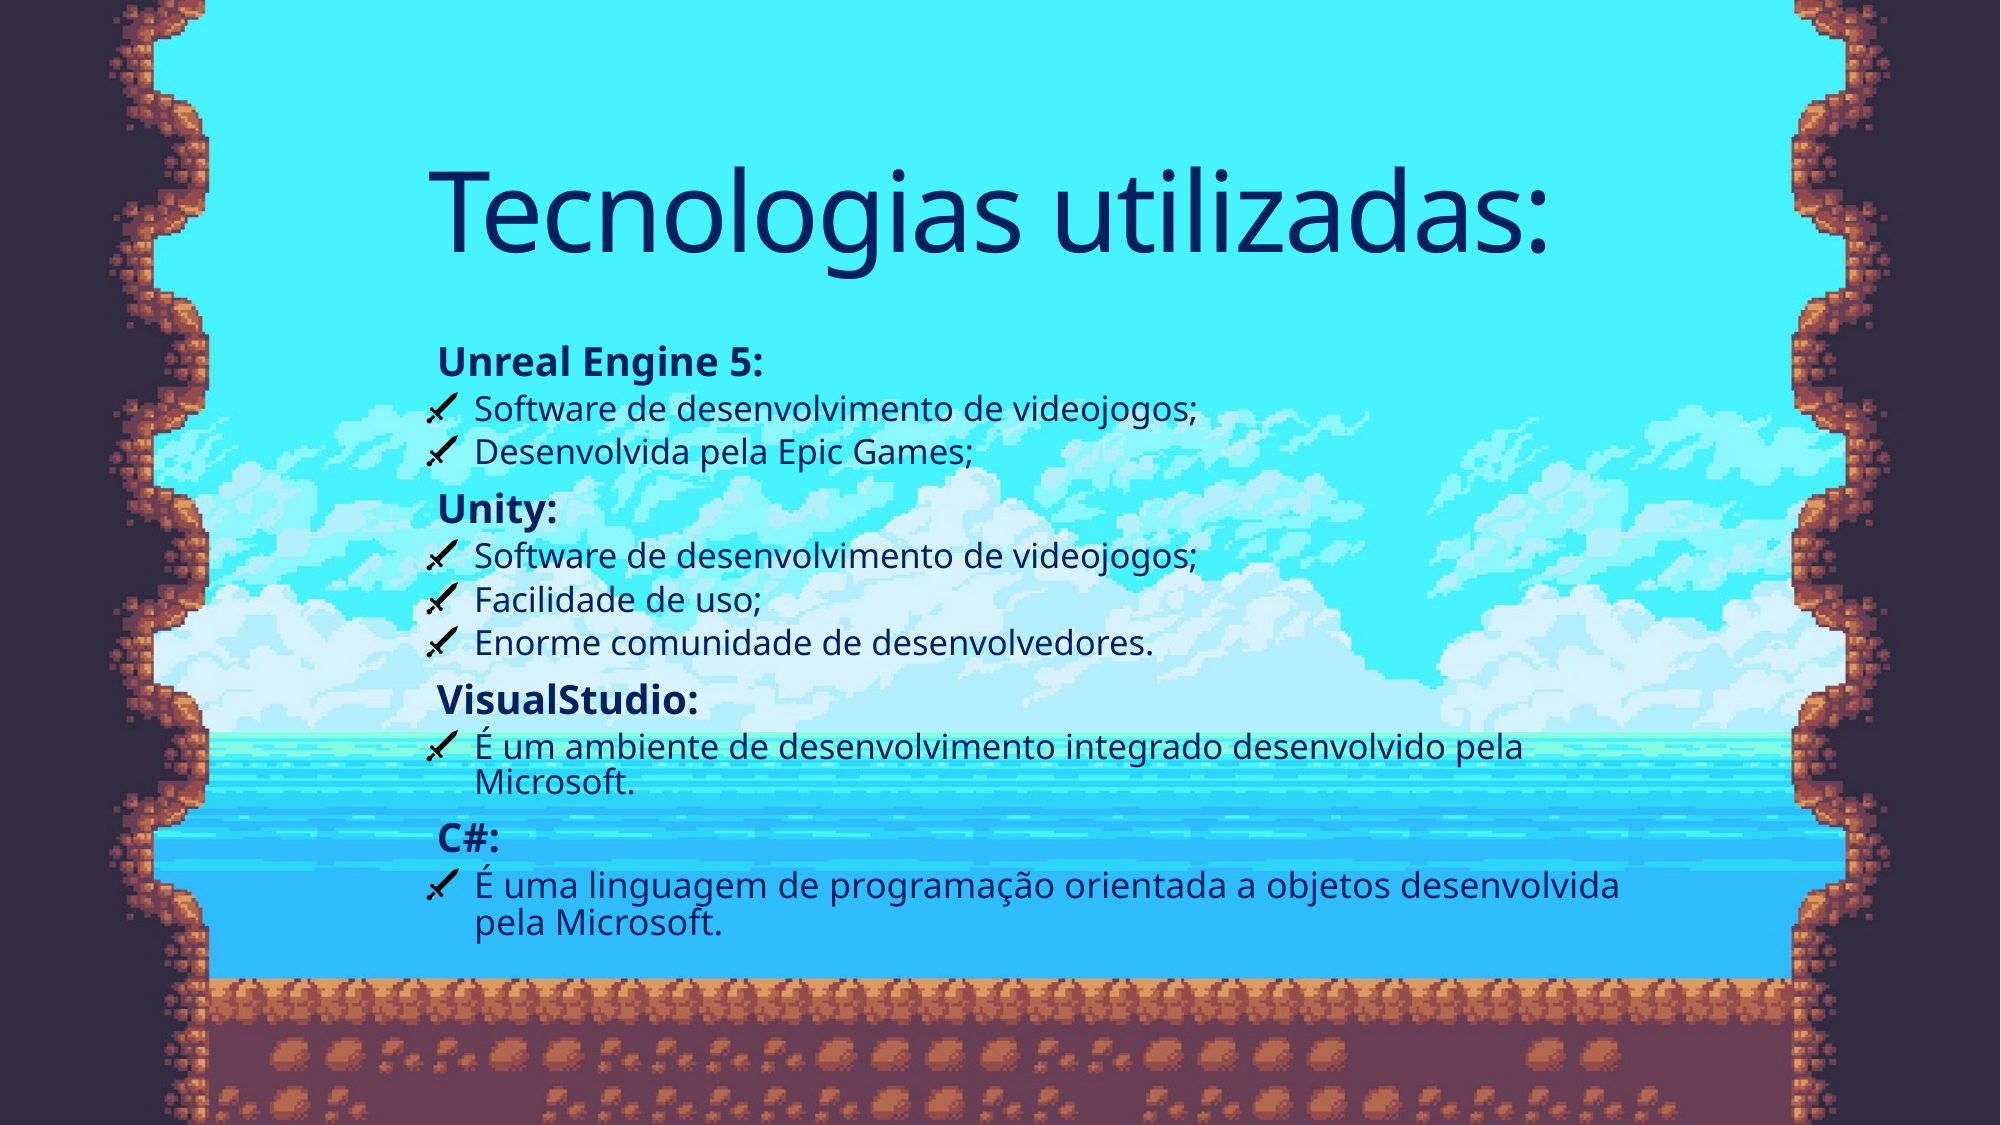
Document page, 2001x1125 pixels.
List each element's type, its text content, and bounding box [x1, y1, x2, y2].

title Tecnologias utilizadas: [107, 81, 1875, 354]
picture [0, 0, 2001, 1125]
list Unreal Engine 5: Software de desenvolvimento de videojogos; Desenvolvida pela Epic Games; Unity: Software de desenvolvimento de videojogos; Facilidade de uso; Enorme comunidade de desenvolvedores. VisualStudio: É um ambiente de desenvolvimento integrado desenvolvido pela Microsoft. C#: É uma linguagem de programação orientada a objetos desenvolvida pela Microsoft. [408, 336, 1690, 954]
